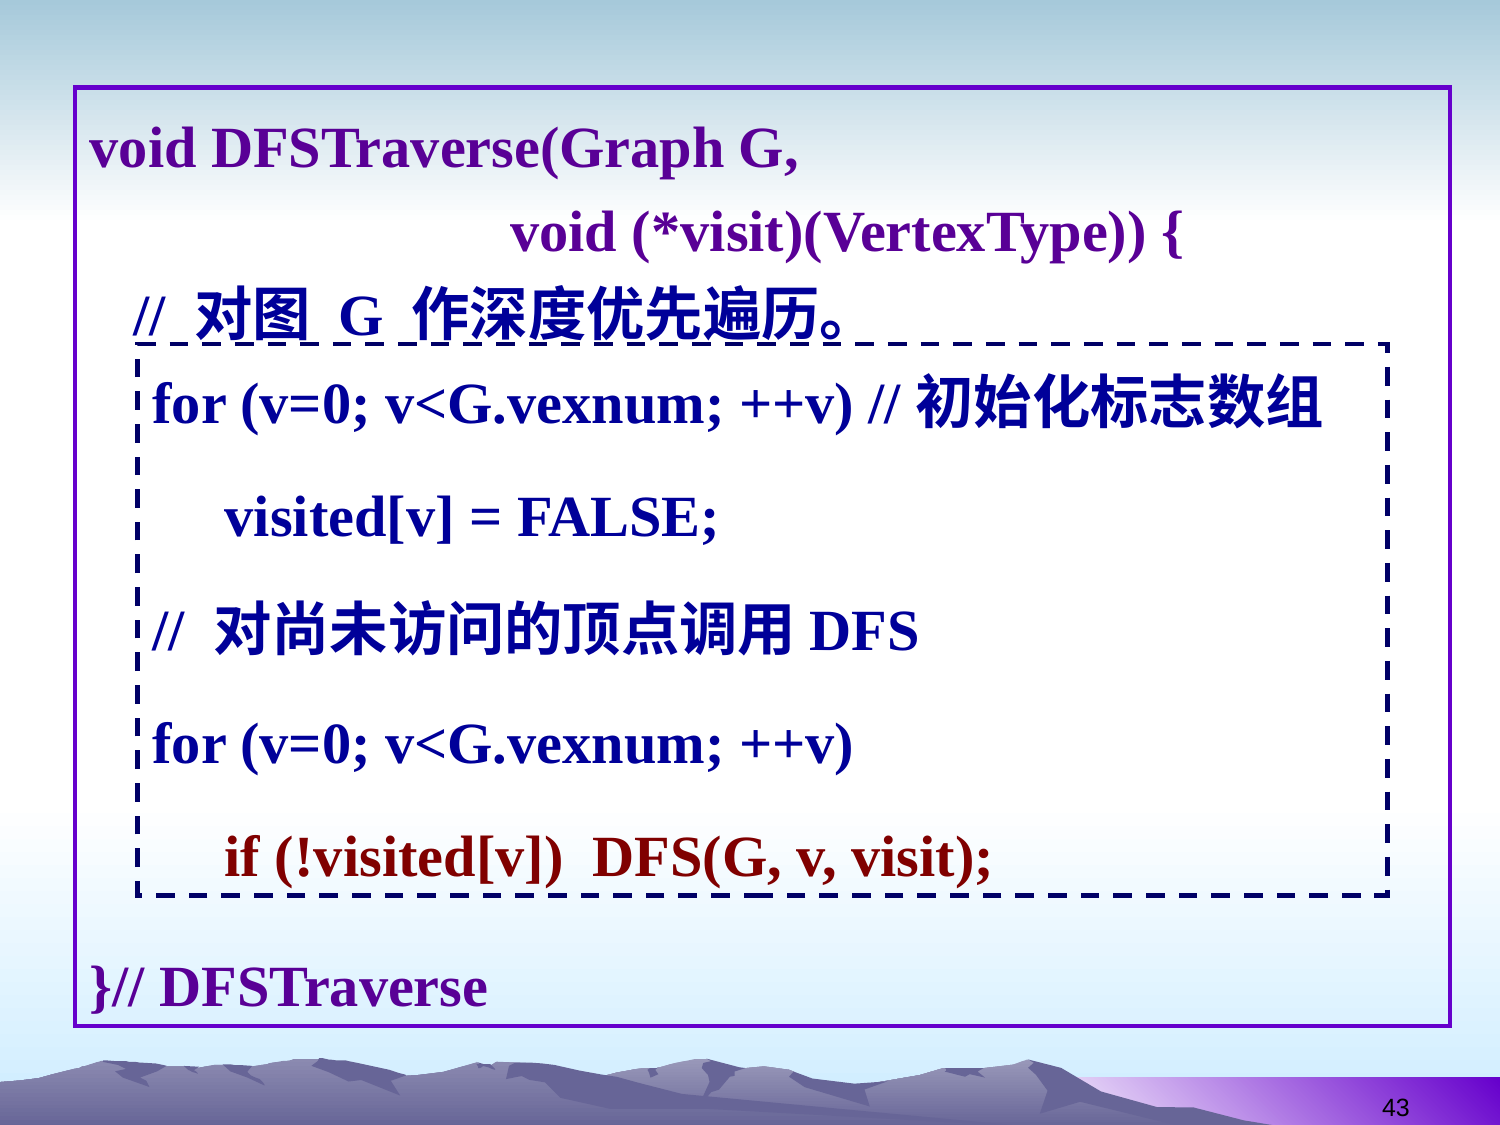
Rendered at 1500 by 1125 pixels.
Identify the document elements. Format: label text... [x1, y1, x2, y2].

slide_number 43 [1074, 1054, 1425, 1125]
text_box for (v=0; v<G.vexnum; ++v) //初始化标志数组 visited[v] = FALSE; // 对尚未访问的顶点调用DFS for (v=0; v<G.vexnum; ++v) if (!visited[v]) DFS(G, v, visit); [137, 343, 1388, 896]
text_box void DFSTraverse(Graph G, void (*visit)(VertexType)) { // 对图 G 作深度优先遍历。 }// DFSTraverse [75, 87, 1450, 1026]
